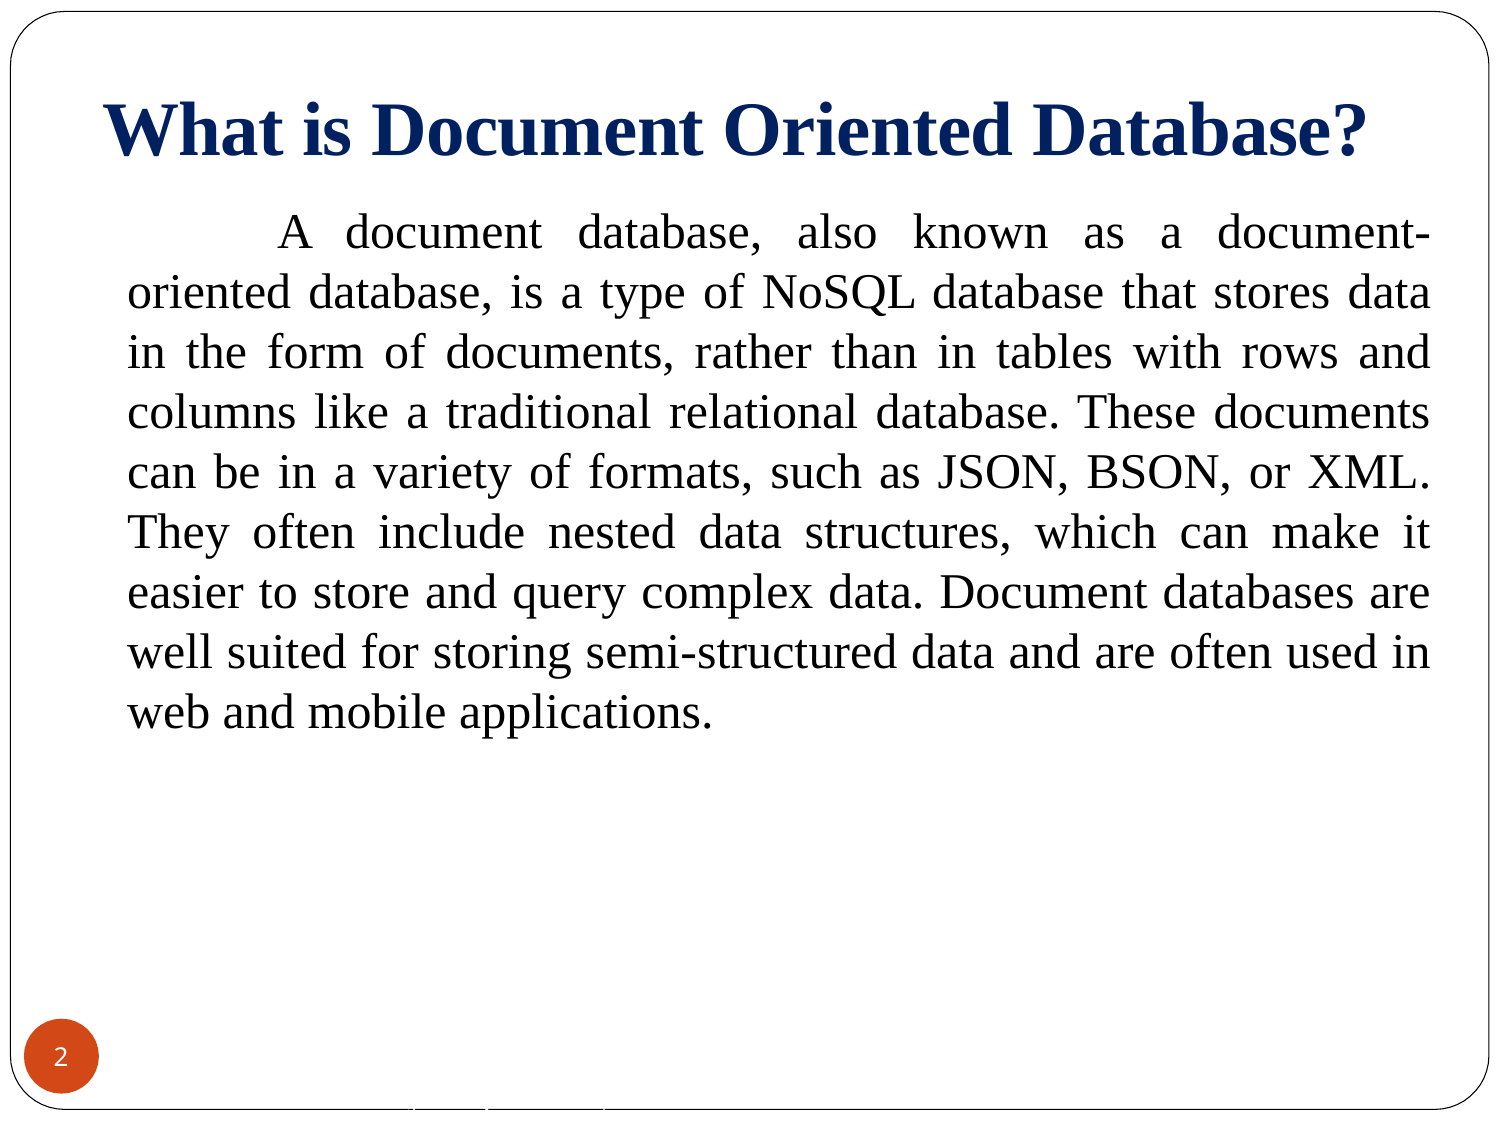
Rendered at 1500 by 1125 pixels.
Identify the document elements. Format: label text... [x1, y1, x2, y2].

footer CREDITS: Jimmy Lin (University of Maryland) [187, 1081, 718, 1125]
title What is Document Oriented Database? [99, 75, 1373, 266]
text_box A document database, also known as a document-oriented database, is a type of NoSQL database that stores data in the form of documents, rather than in tables with rows and columns like a traditional relational database. These documents can be in a variety of formats, such as JSON, BSON, or XML. They often include nested data structures, which can make it easier to store and query complex data. Document databases are well suited for storing semi-structured data and are often used in web and mobile applications. [124, 187, 1432, 739]
text_box [47, 1040, 76, 1076]
text_box [23, 1018, 99, 1094]
